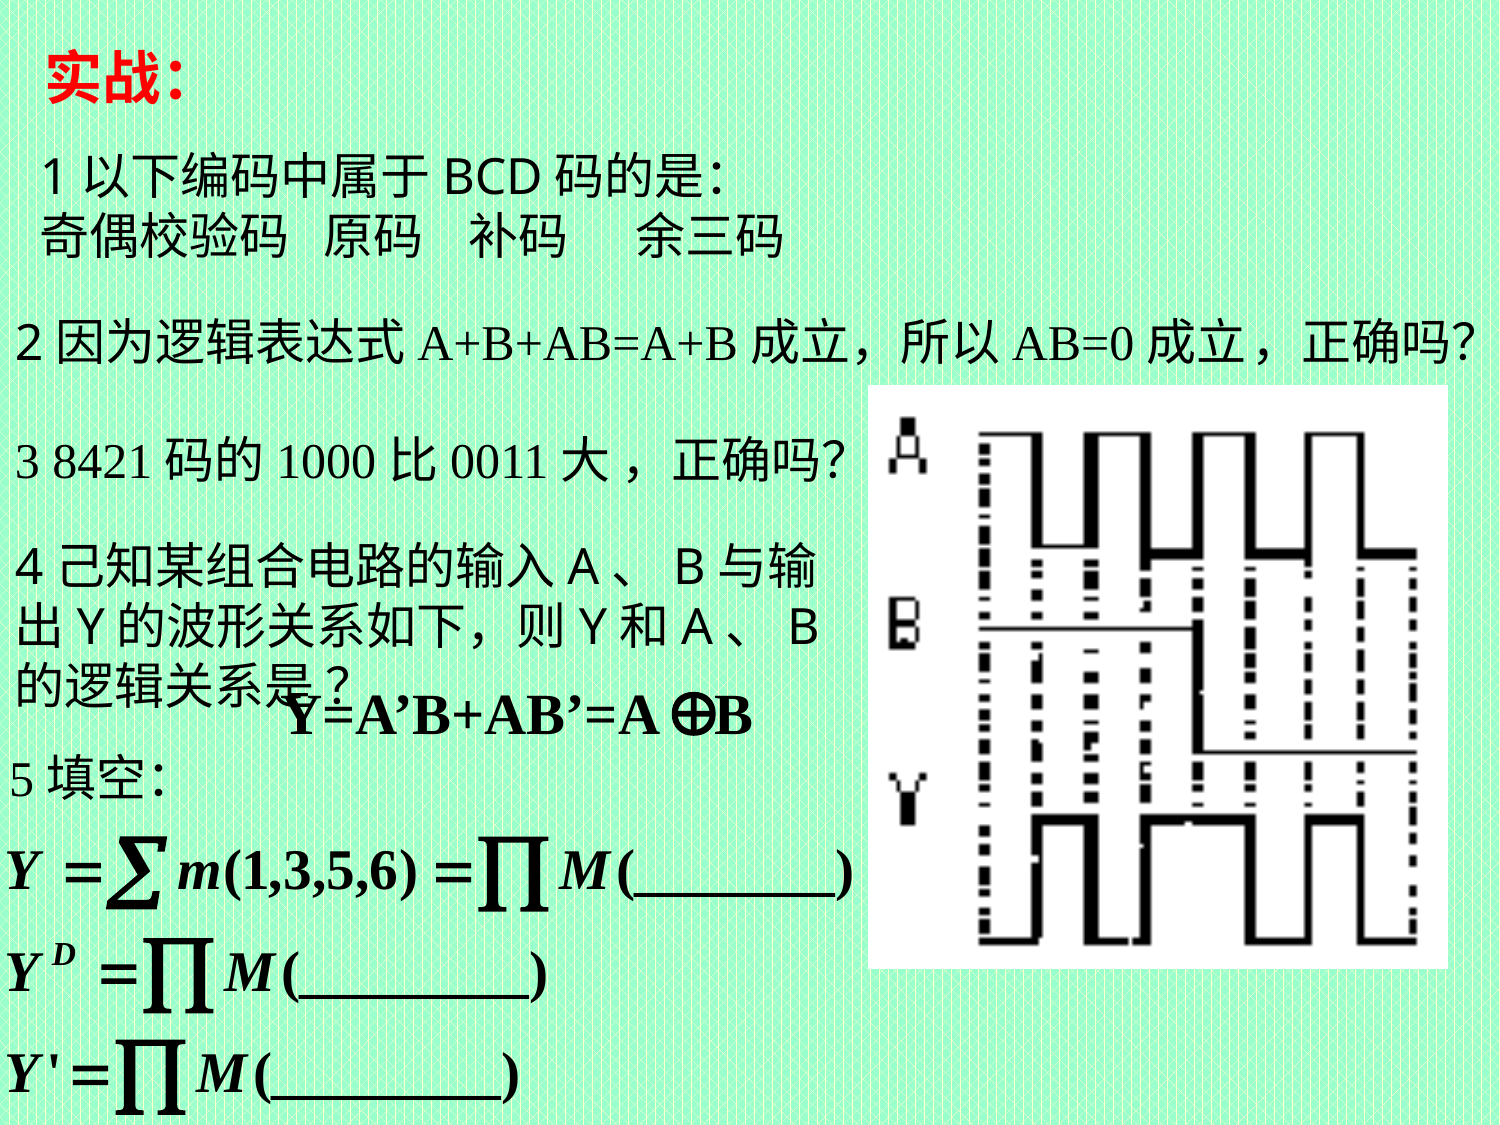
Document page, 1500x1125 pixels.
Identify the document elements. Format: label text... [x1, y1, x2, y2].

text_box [0, 823, 866, 1125]
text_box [265, 668, 787, 755]
text_box 1以下编码中属于BCD码的是： 奇偶校验码 原码 补码 余三码 [24, 137, 1114, 273]
text_box 实战： [30, 34, 235, 119]
text_box 4己知某组合电路的输入A、B与输出Y的波形关系如下，则Y和A、B的逻辑关系是 ？ [0, 527, 843, 722]
text_box 5填空： [0, 739, 211, 815]
text_box 2因为逻辑表达式A+B+AB=A+B成立，所以AB=0成立 ，正确吗？ [0, 302, 1500, 378]
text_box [867, 385, 1448, 969]
text_box 3 8421码的1000比0011大 ，正确吗？ [0, 420, 845, 496]
